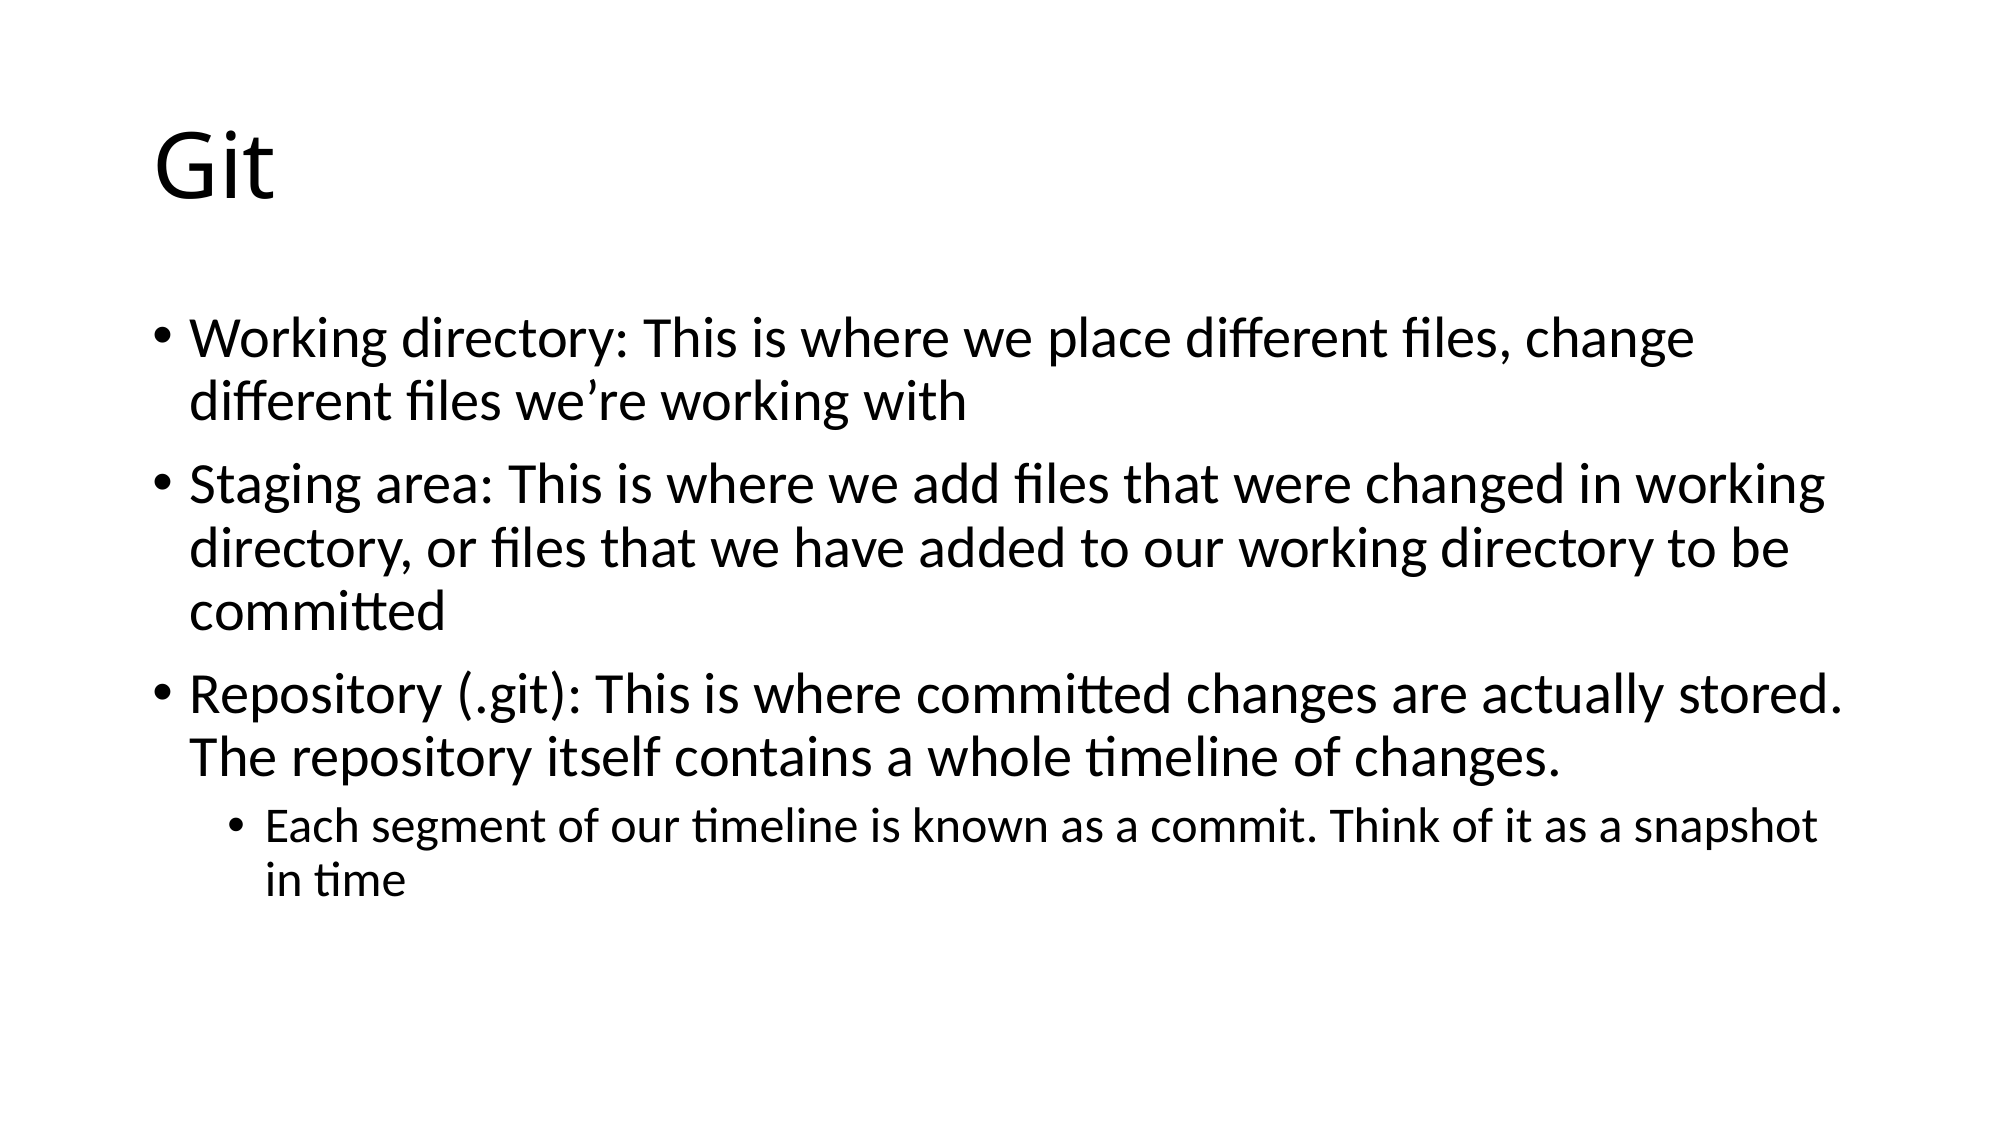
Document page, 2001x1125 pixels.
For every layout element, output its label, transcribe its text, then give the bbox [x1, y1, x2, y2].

list Working directory: This is where we place different files, change different files we’re working with Staging area: This is where we add files that were changed in working directory, or files that we have added to our working directory to be committed Repository (.git): This is where committed changes are actually stored. The repository itself contains a whole timeline of changes. Each segment of our timeline is known as a commit. Think of it as a snapshot in time [137, 299, 1863, 1014]
title Git [137, 59, 1863, 278]
